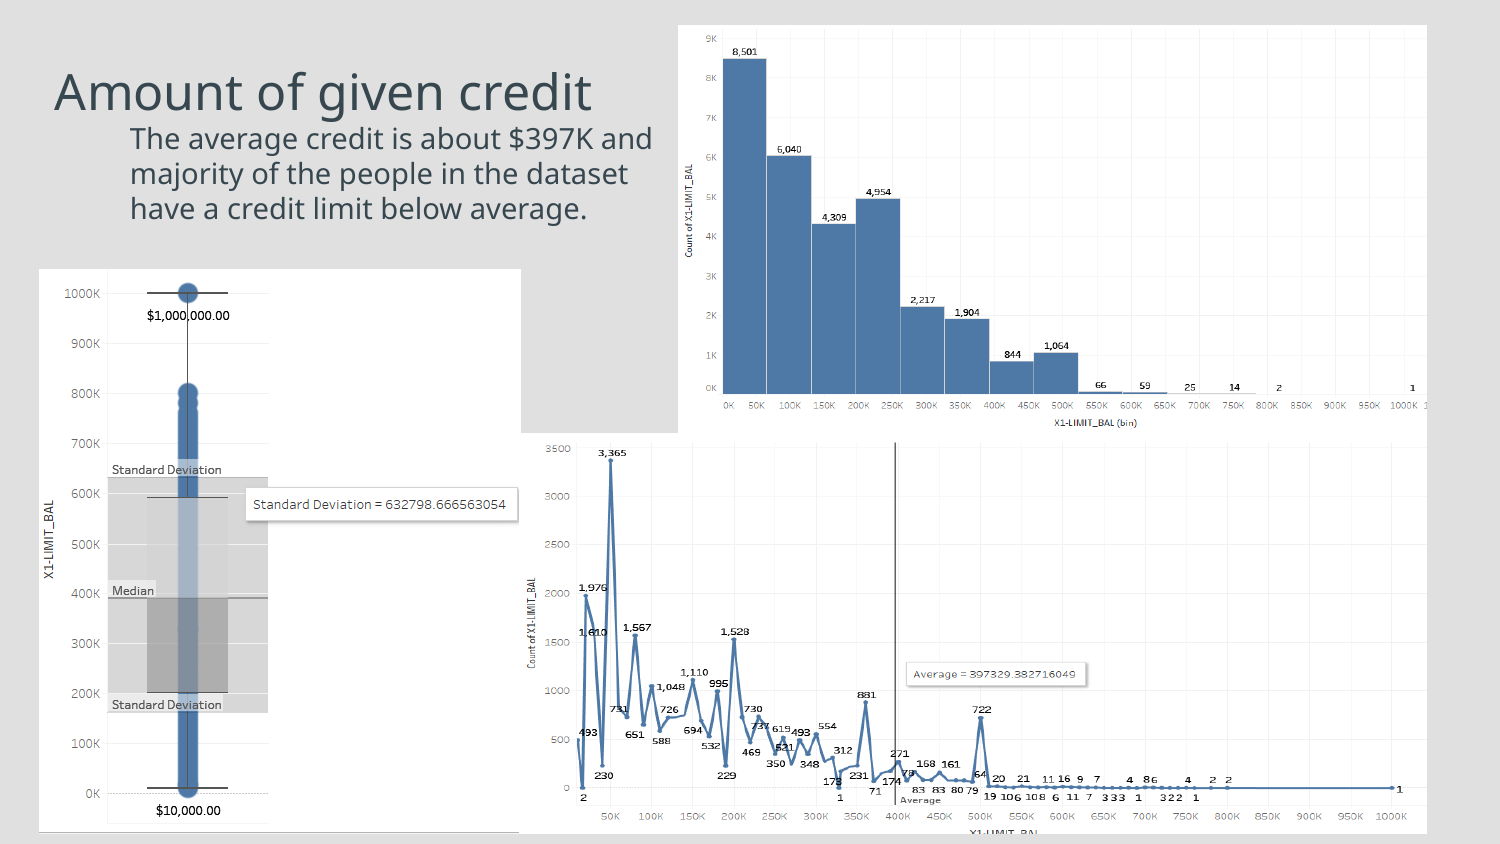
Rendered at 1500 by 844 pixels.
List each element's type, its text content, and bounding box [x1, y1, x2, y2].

picture [39, 25, 1427, 834]
title Amount of given credit The average credit is about $397K and majority of the people in the dataset have a credit limit below average. [39, 28, 673, 256]
